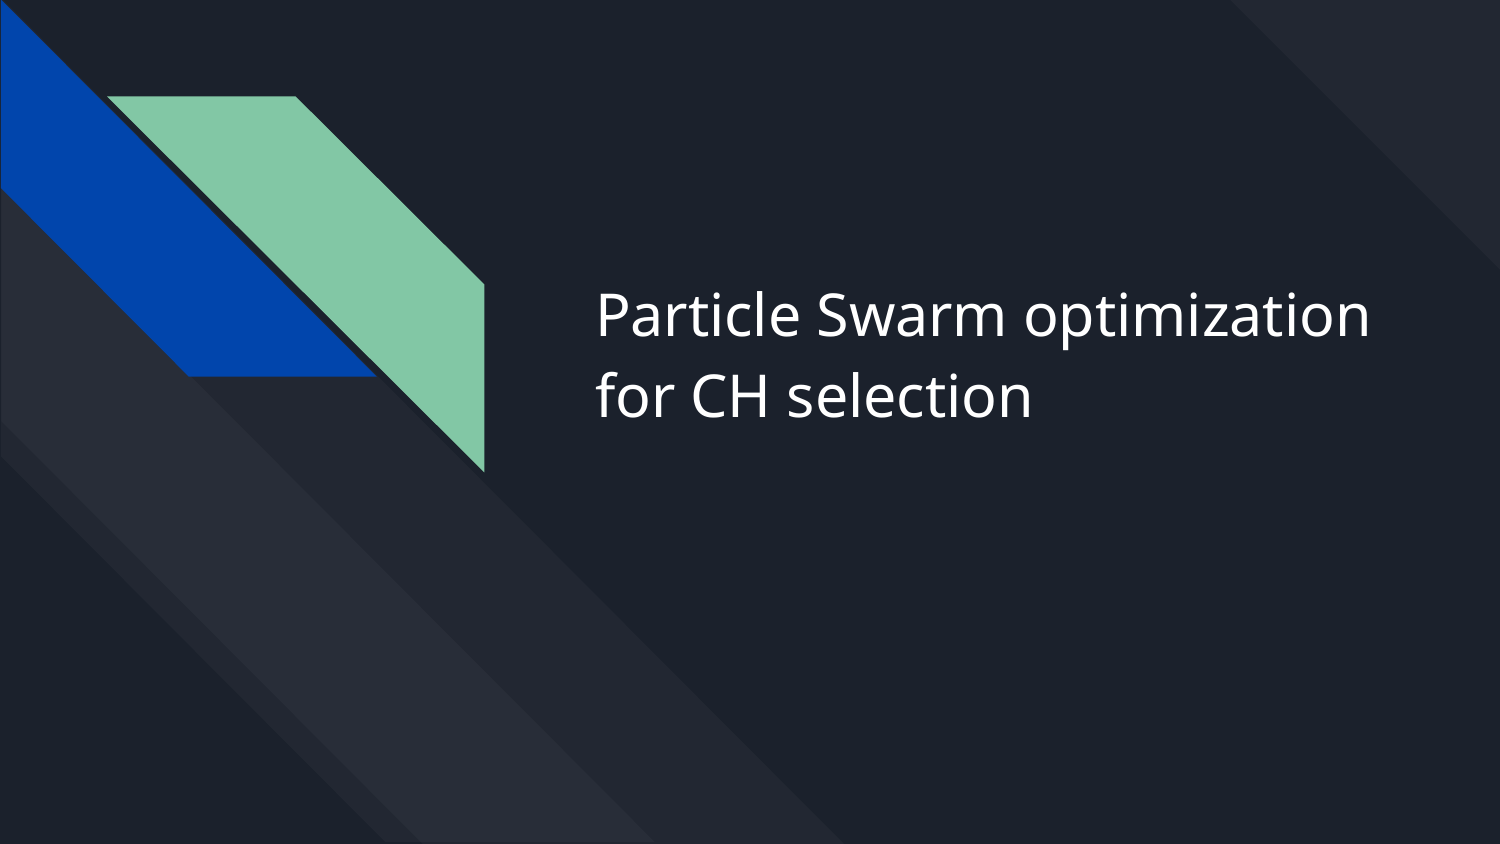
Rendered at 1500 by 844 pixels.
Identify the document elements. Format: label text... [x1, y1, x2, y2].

title Particle Swarm optimization for CH selection [580, 258, 1404, 518]
